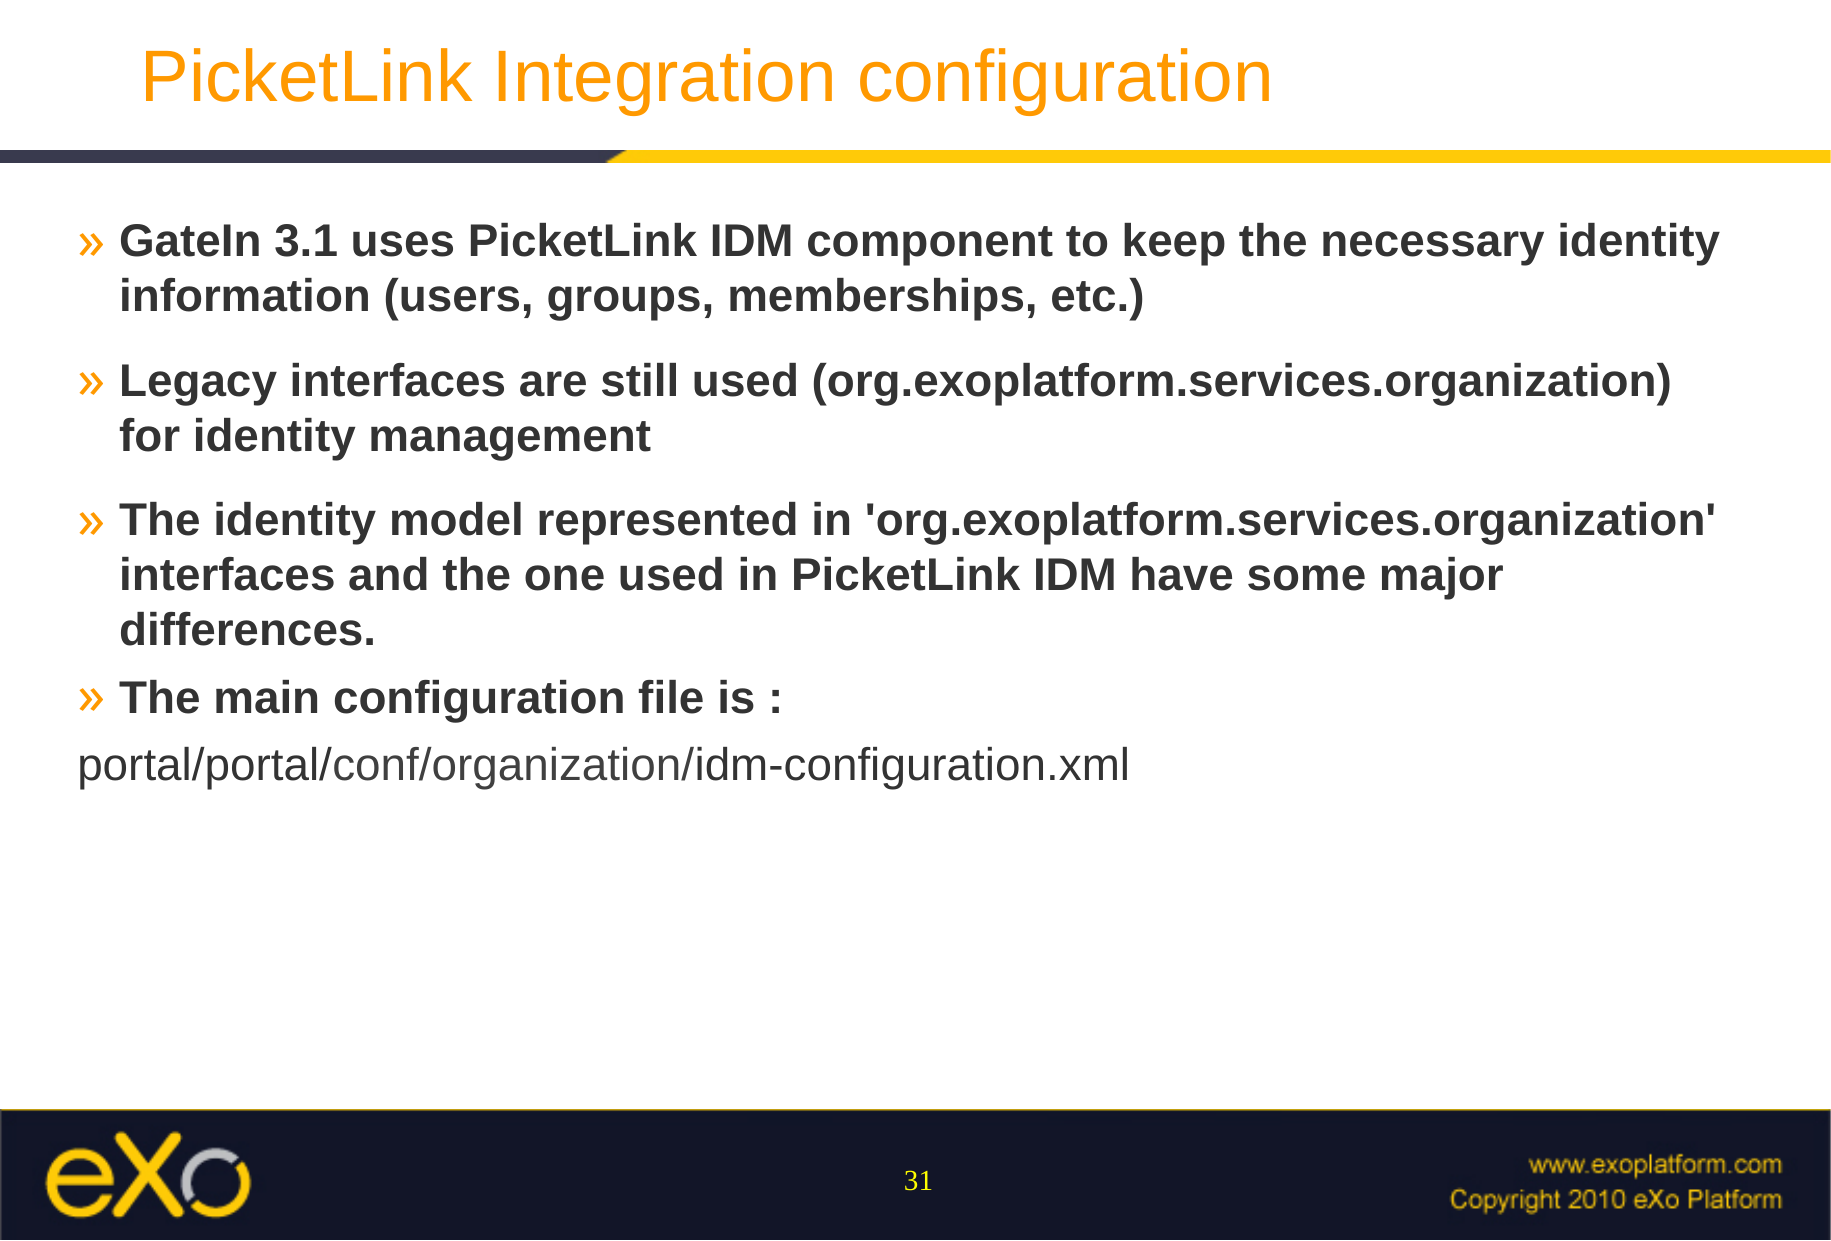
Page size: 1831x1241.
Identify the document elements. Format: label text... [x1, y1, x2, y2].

picture [0, 150, 1831, 163]
title PicketLink Integration configuration [80, 41, 1751, 117]
list GateIn 3.1 uses PicketLink IDM component to keep the necessary identity information (users, groups, memberships, etc.) Legacy interfaces are still used (org.exoplatform.services.organization) for identity management The identity model represented in 'org.exoplatform.services.organization' interfaces and the one used in PicketLink IDM have some major differences. The main configuration file is : portal/portal/conf/organization/idm-configuration.xml [76, 210, 1754, 1046]
picture [0, 1109, 1831, 1240]
